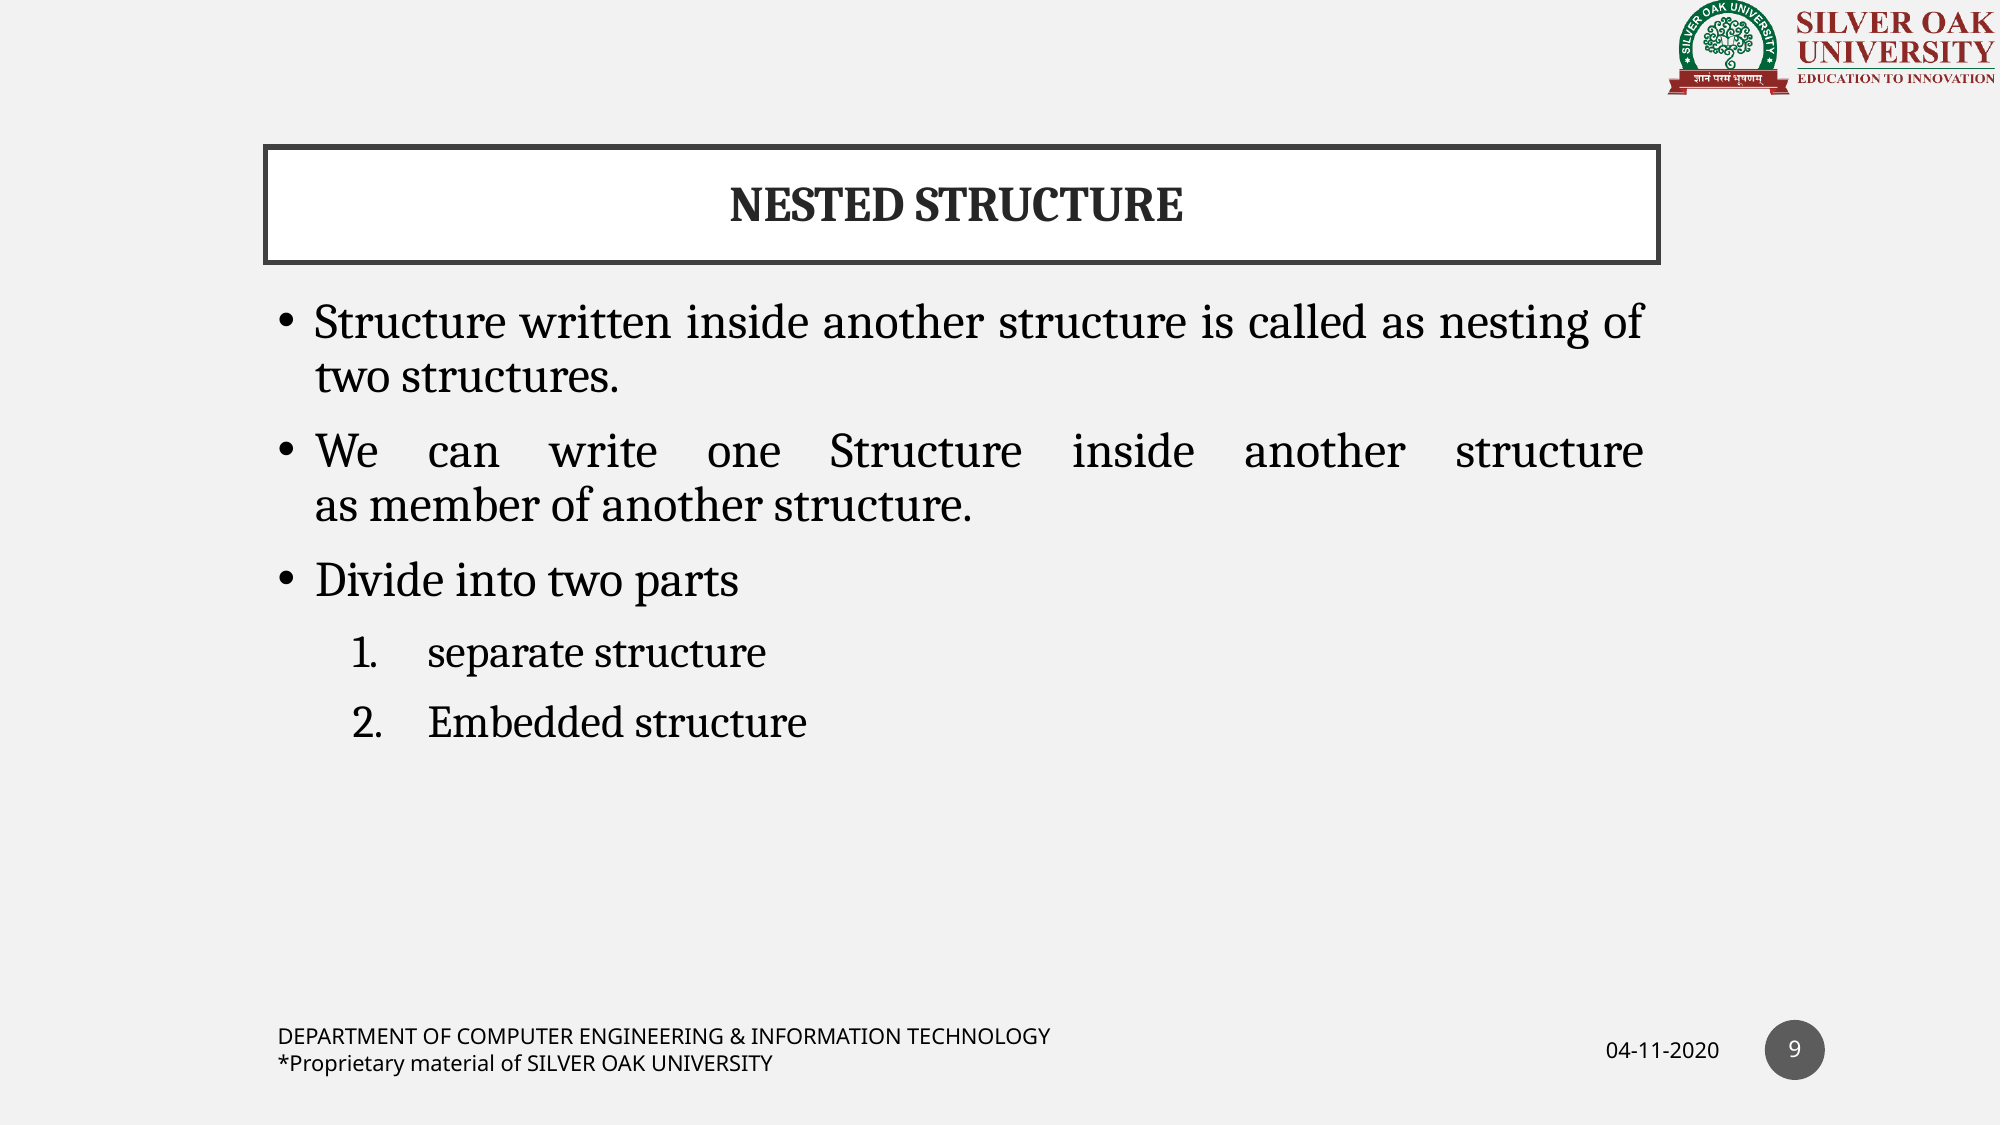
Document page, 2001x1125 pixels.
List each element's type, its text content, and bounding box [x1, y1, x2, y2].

title NESTED STRUCTURE [263, 144, 1661, 265]
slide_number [1283, 1023, 1735, 1077]
footer DEPARTMENT OF COMPUTER ENGINEERING & INFORMATION TECHNOLOGY *Proprietary material of SILVER OAK UNIVERSITY [262, 1023, 1231, 1076]
picture [1667, 0, 1995, 95]
list Structure written inside another structure is called as nesting of two structures. We can write one Structure inside another structure as member of another structure. Divide into two parts separate structure Embedded structure [262, 288, 1659, 991]
slide_number 9 [1764, 1019, 1825, 1080]
